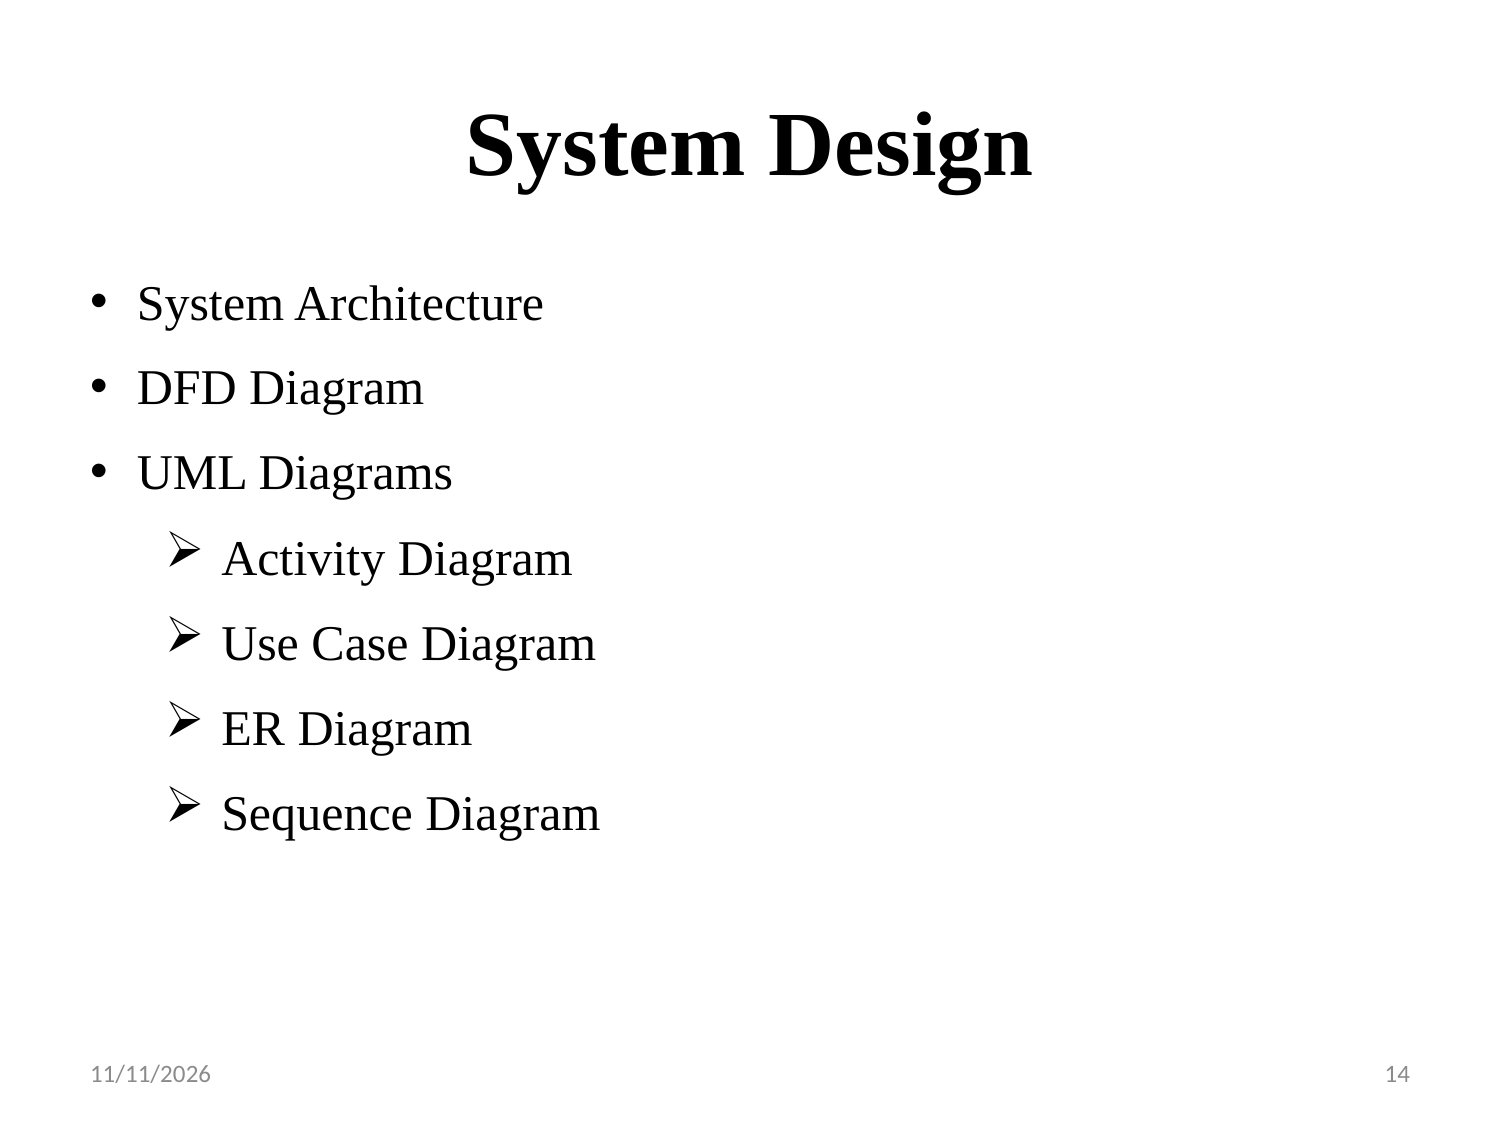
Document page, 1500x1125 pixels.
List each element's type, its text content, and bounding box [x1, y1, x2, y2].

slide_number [75, 1042, 425, 1103]
list System Architecture DFD Diagram UML Diagrams Activity Diagram Use Case Diagram ER Diagram Sequence Diagram [74, 262, 1426, 1006]
slide_number 14 [1074, 1042, 1425, 1103]
title System Design [74, 44, 1426, 233]
